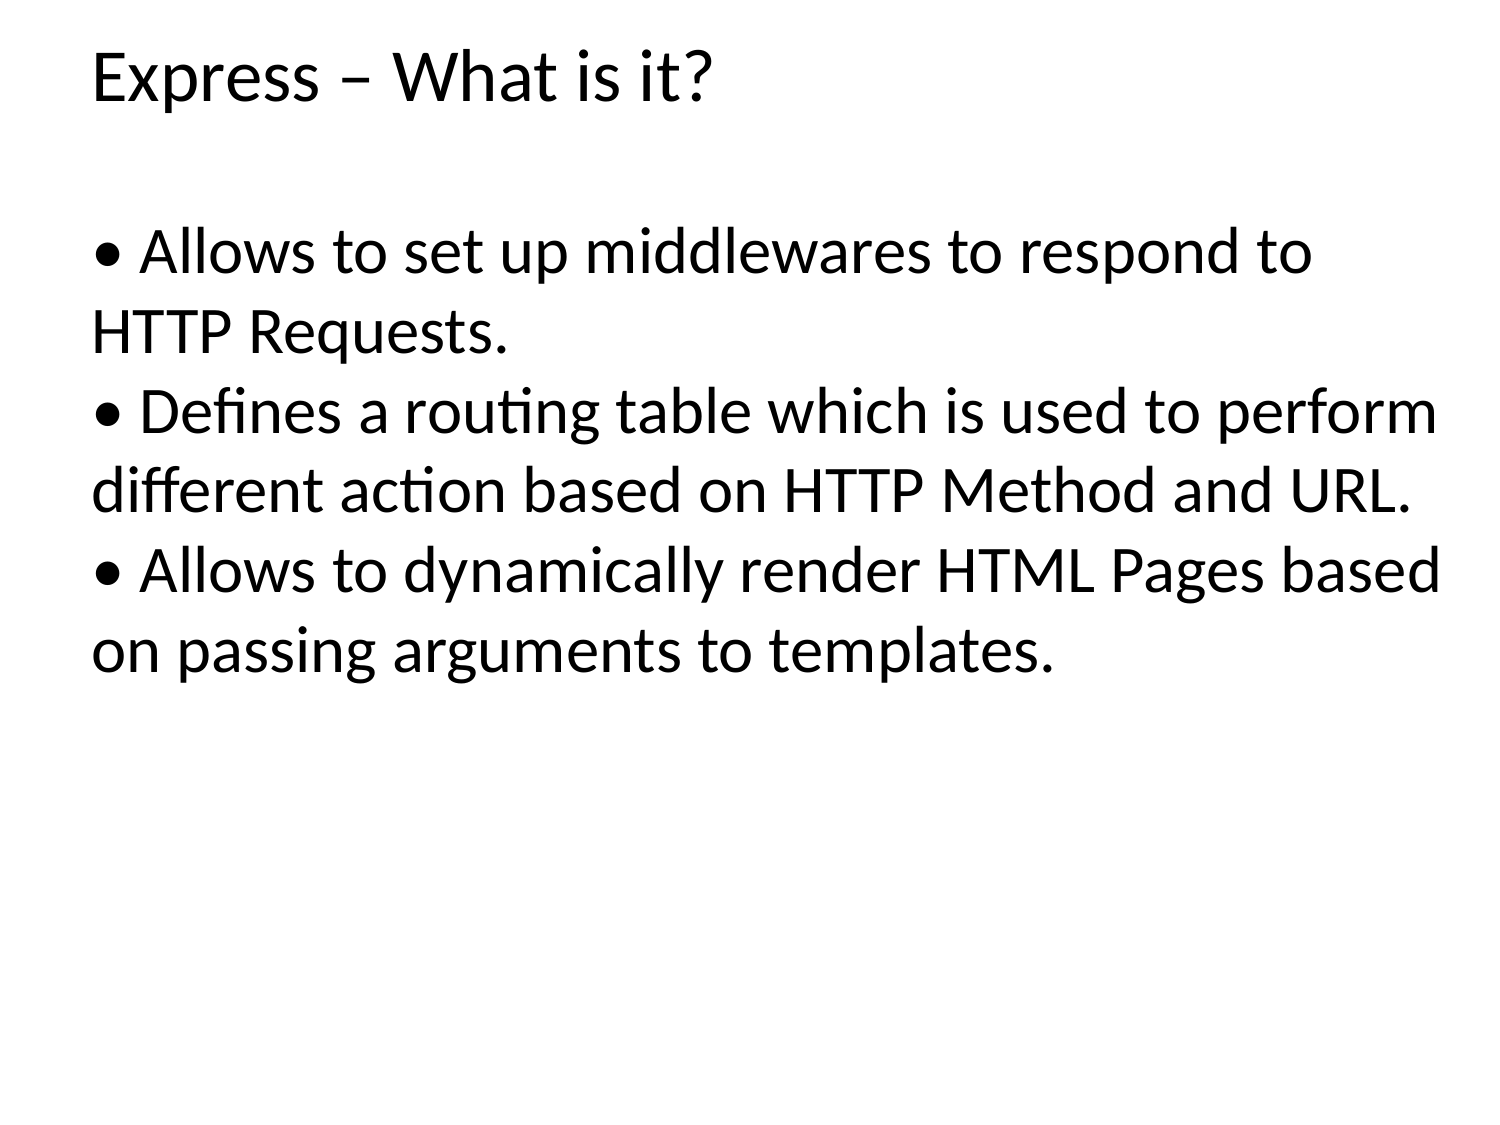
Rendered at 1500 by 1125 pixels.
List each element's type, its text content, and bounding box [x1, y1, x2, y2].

text_box Express – What is it? • Allows to set up middlewares to respond to HTTP Requests. • Defines a routing table which is used to perform different action based on HTTP Method and URL. • Allows to dynamically render HTML Pages based on passing arguments to templates. [76, 19, 1459, 694]
